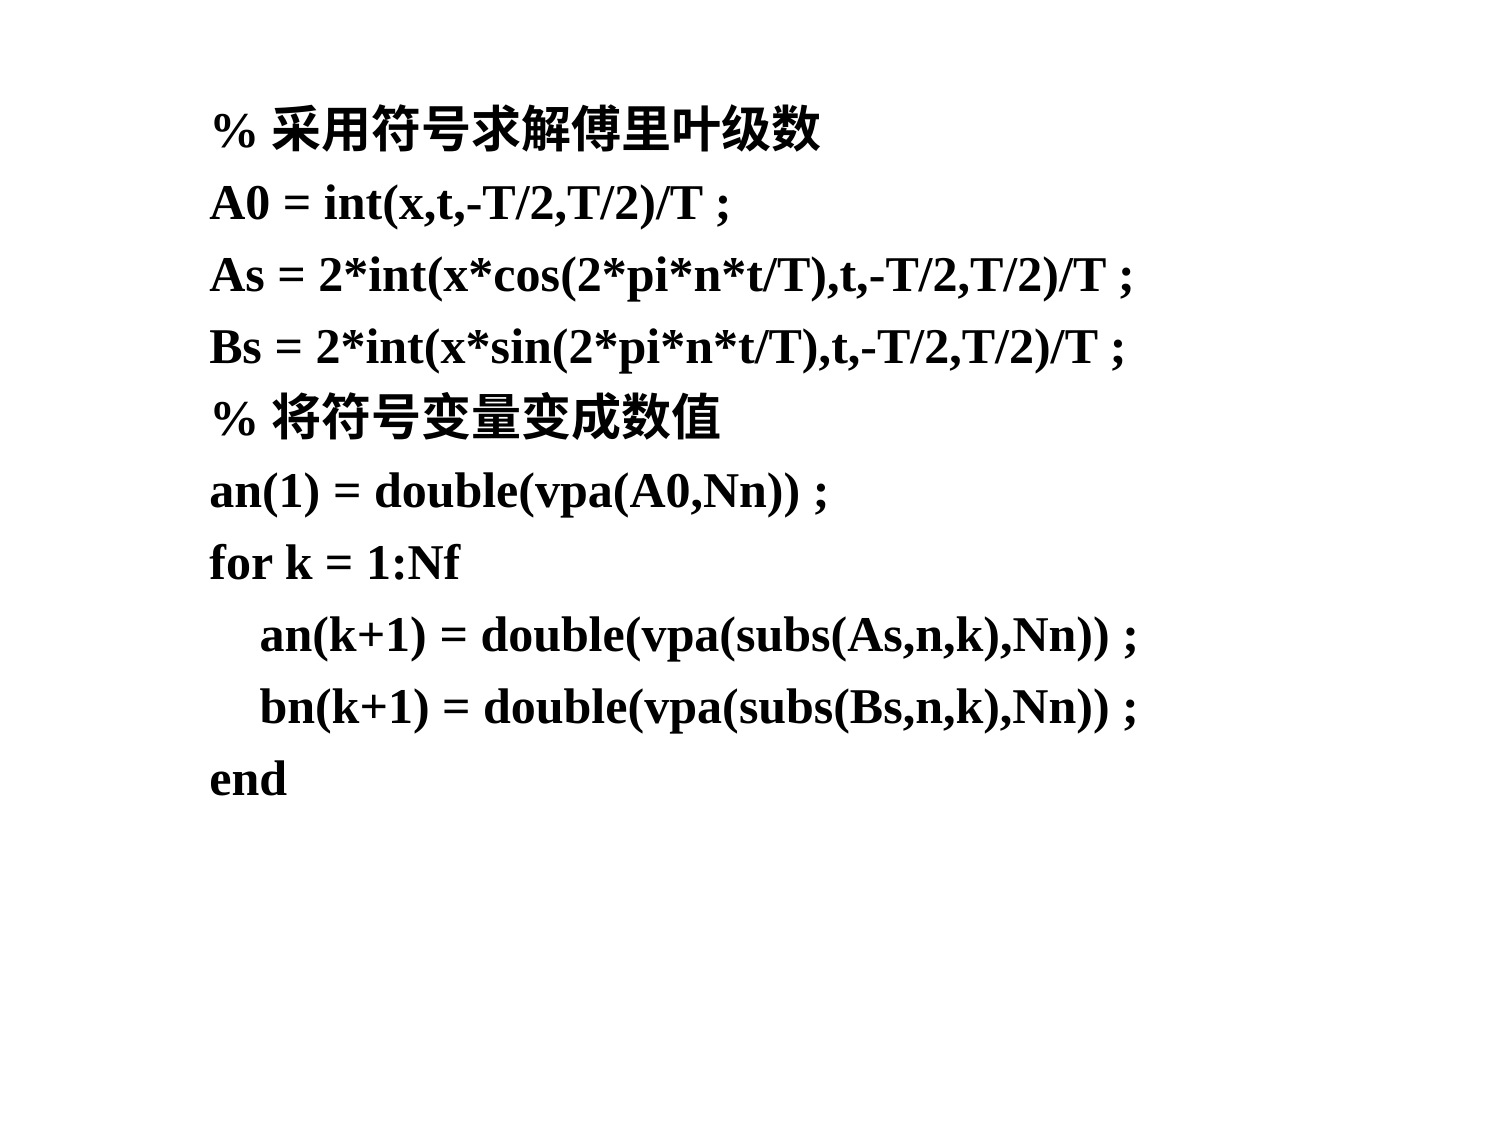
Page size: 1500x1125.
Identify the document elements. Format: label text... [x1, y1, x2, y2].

text_box %采用符号求解傅里叶级数 A0 = int(x,t,-T/2,T/2)/T ; As = 2*int(x*cos(2*pi*n*t/T),t,-T/2,T/2)/T ; Bs = 2*int(x*sin(2*pi*n*t/T),t,-T/2,T/2)/T ; %将符号变量变成数值 an(1) = double(vpa(A0,Nn)) ; for k = 1:Nf an(k+1) = double(vpa(subs(As,n,k),Nn)) ; bn(k+1) = double(vpa(subs(Bs,n,k),Nn)) ; end [194, 78, 1329, 858]
